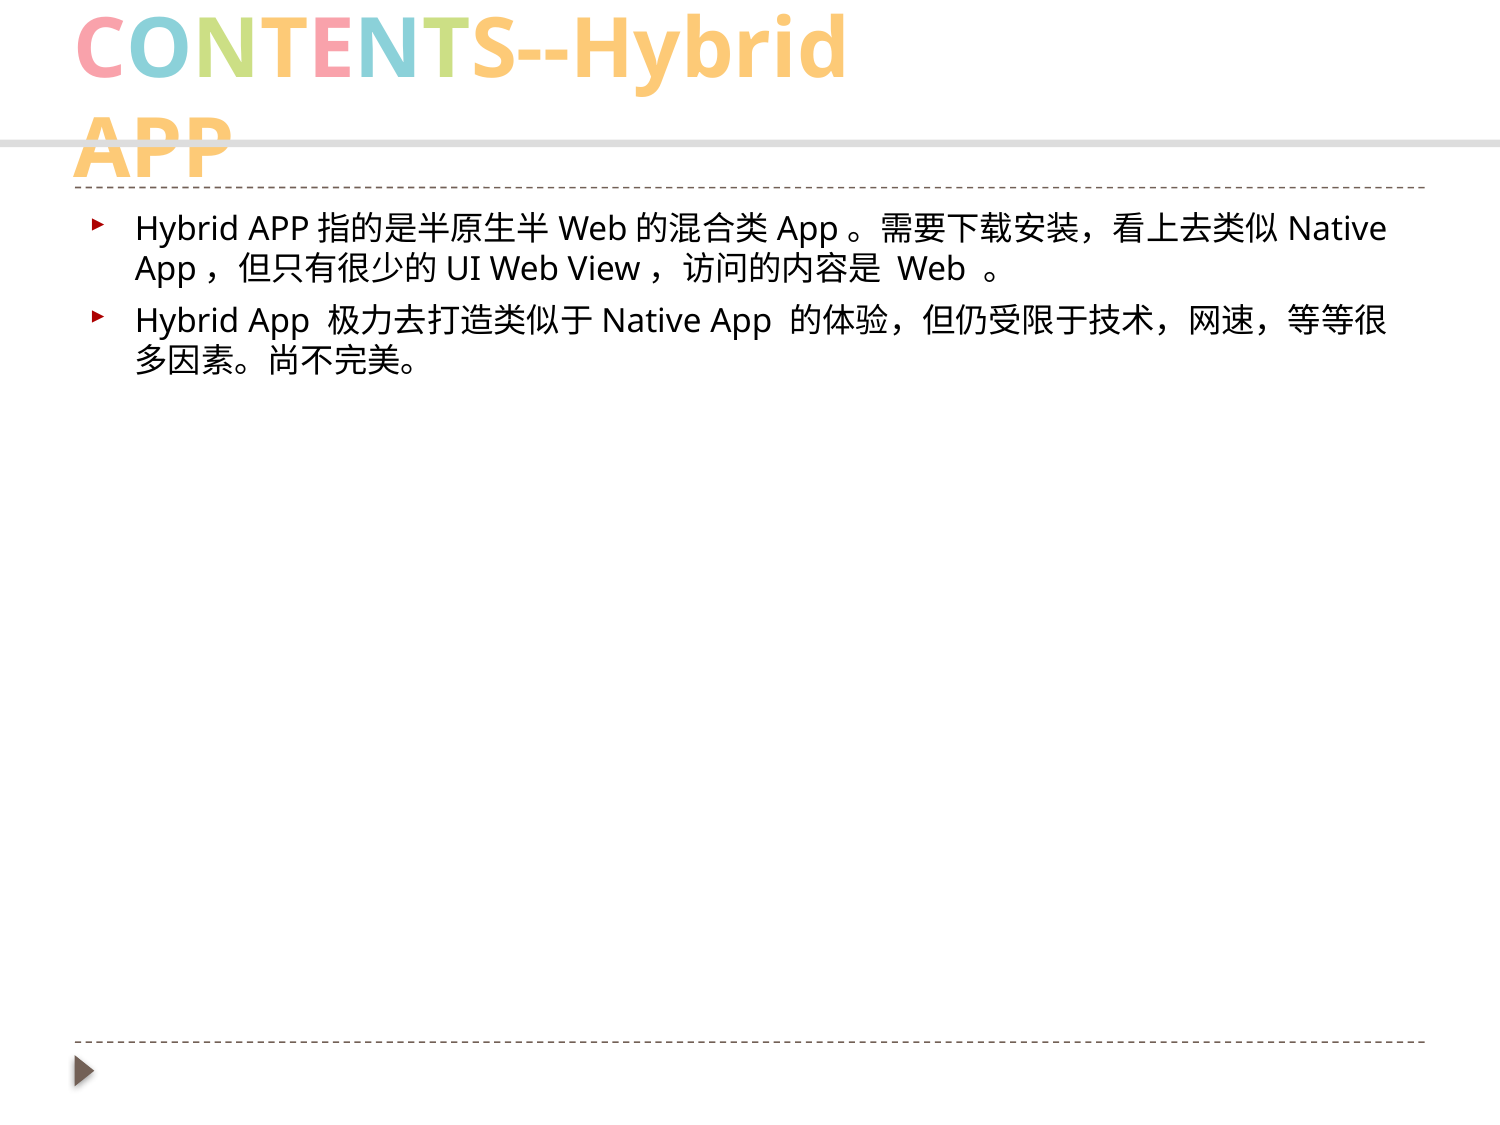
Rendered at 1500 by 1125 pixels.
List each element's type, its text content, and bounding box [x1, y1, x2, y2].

text_box CONTENTS--Hybrid APP [58, 42, 1046, 139]
text_box [0, 139, 1500, 148]
list Hybrid APP指的是半原生半Web的混合类App。需要下载安装，看上去类似Native App，但只有很少的UI Web View，访问的内容是 Web 。 Hybrid App 极力去打造类似于Native App 的体验，但仍受限于技术，网速，等等很多因素。尚不完美。 [75, 200, 1425, 1010]
